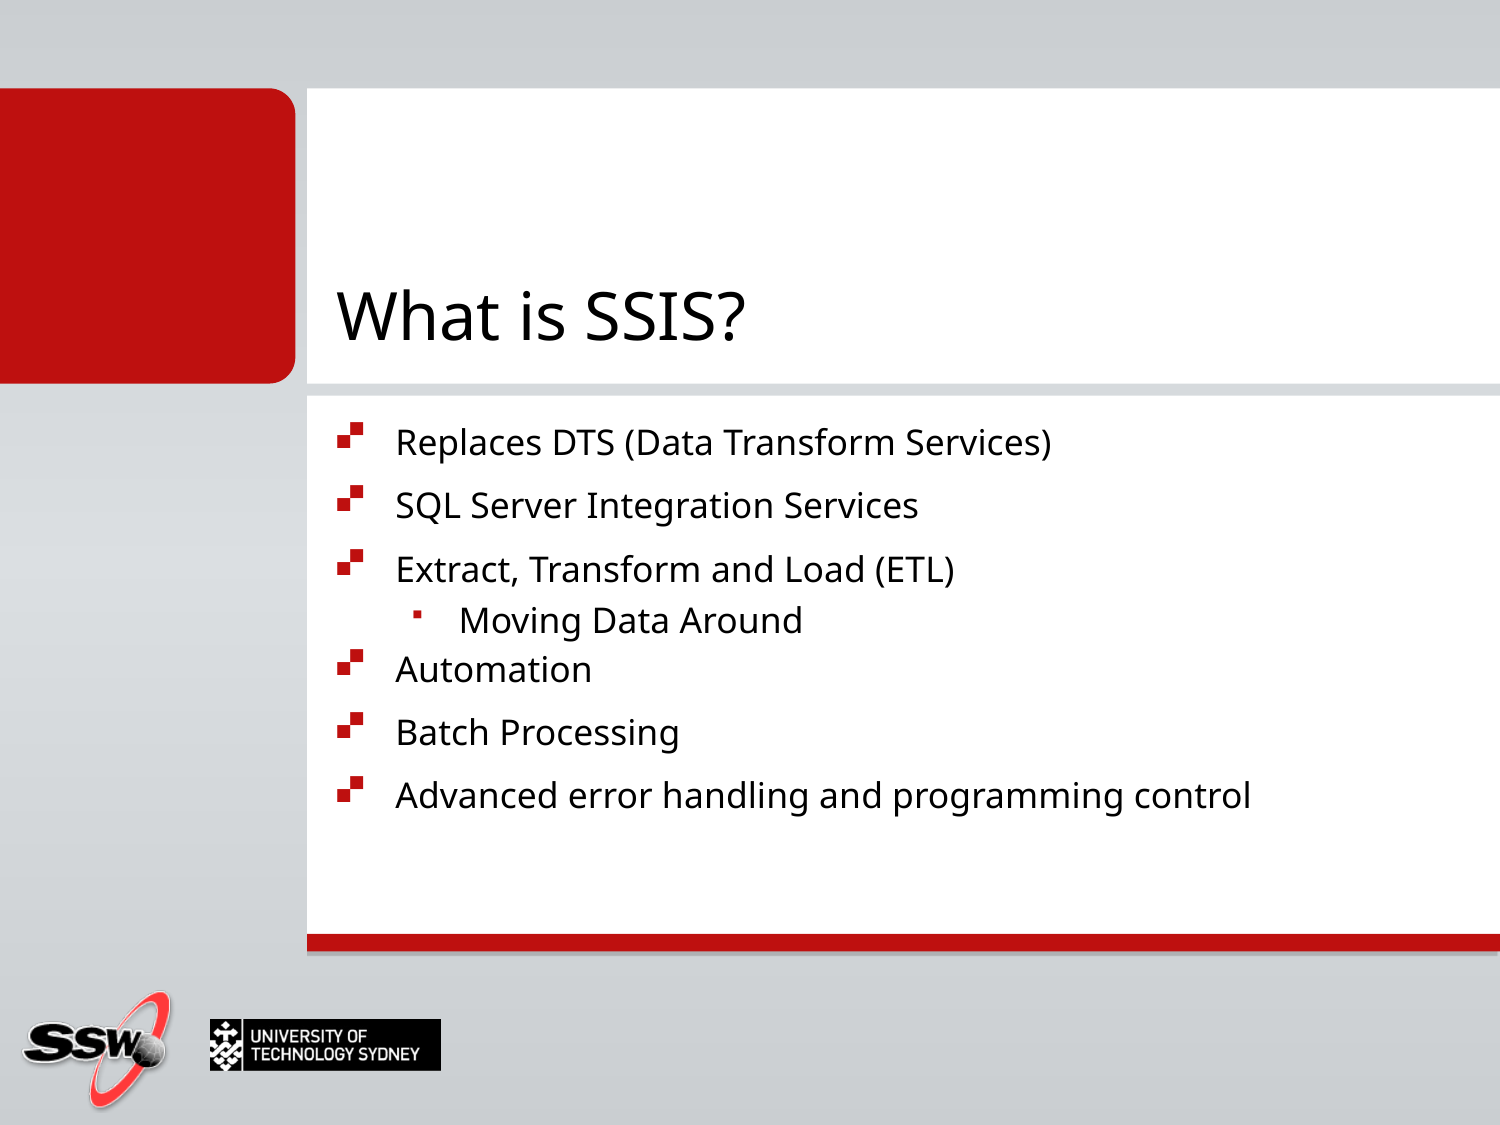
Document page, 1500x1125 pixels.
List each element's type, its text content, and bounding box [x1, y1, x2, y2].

picture [14, 986, 178, 1113]
title What is SSIS? [306, 88, 1500, 384]
picture [210, 1019, 441, 1071]
list Replaces DTS (Data Transform Services) SQL Server Integration Services Extract, Transform and Load (ETL) Moving Data Around Automation Batch Processing Advanced error handling and programming control [306, 395, 1500, 934]
